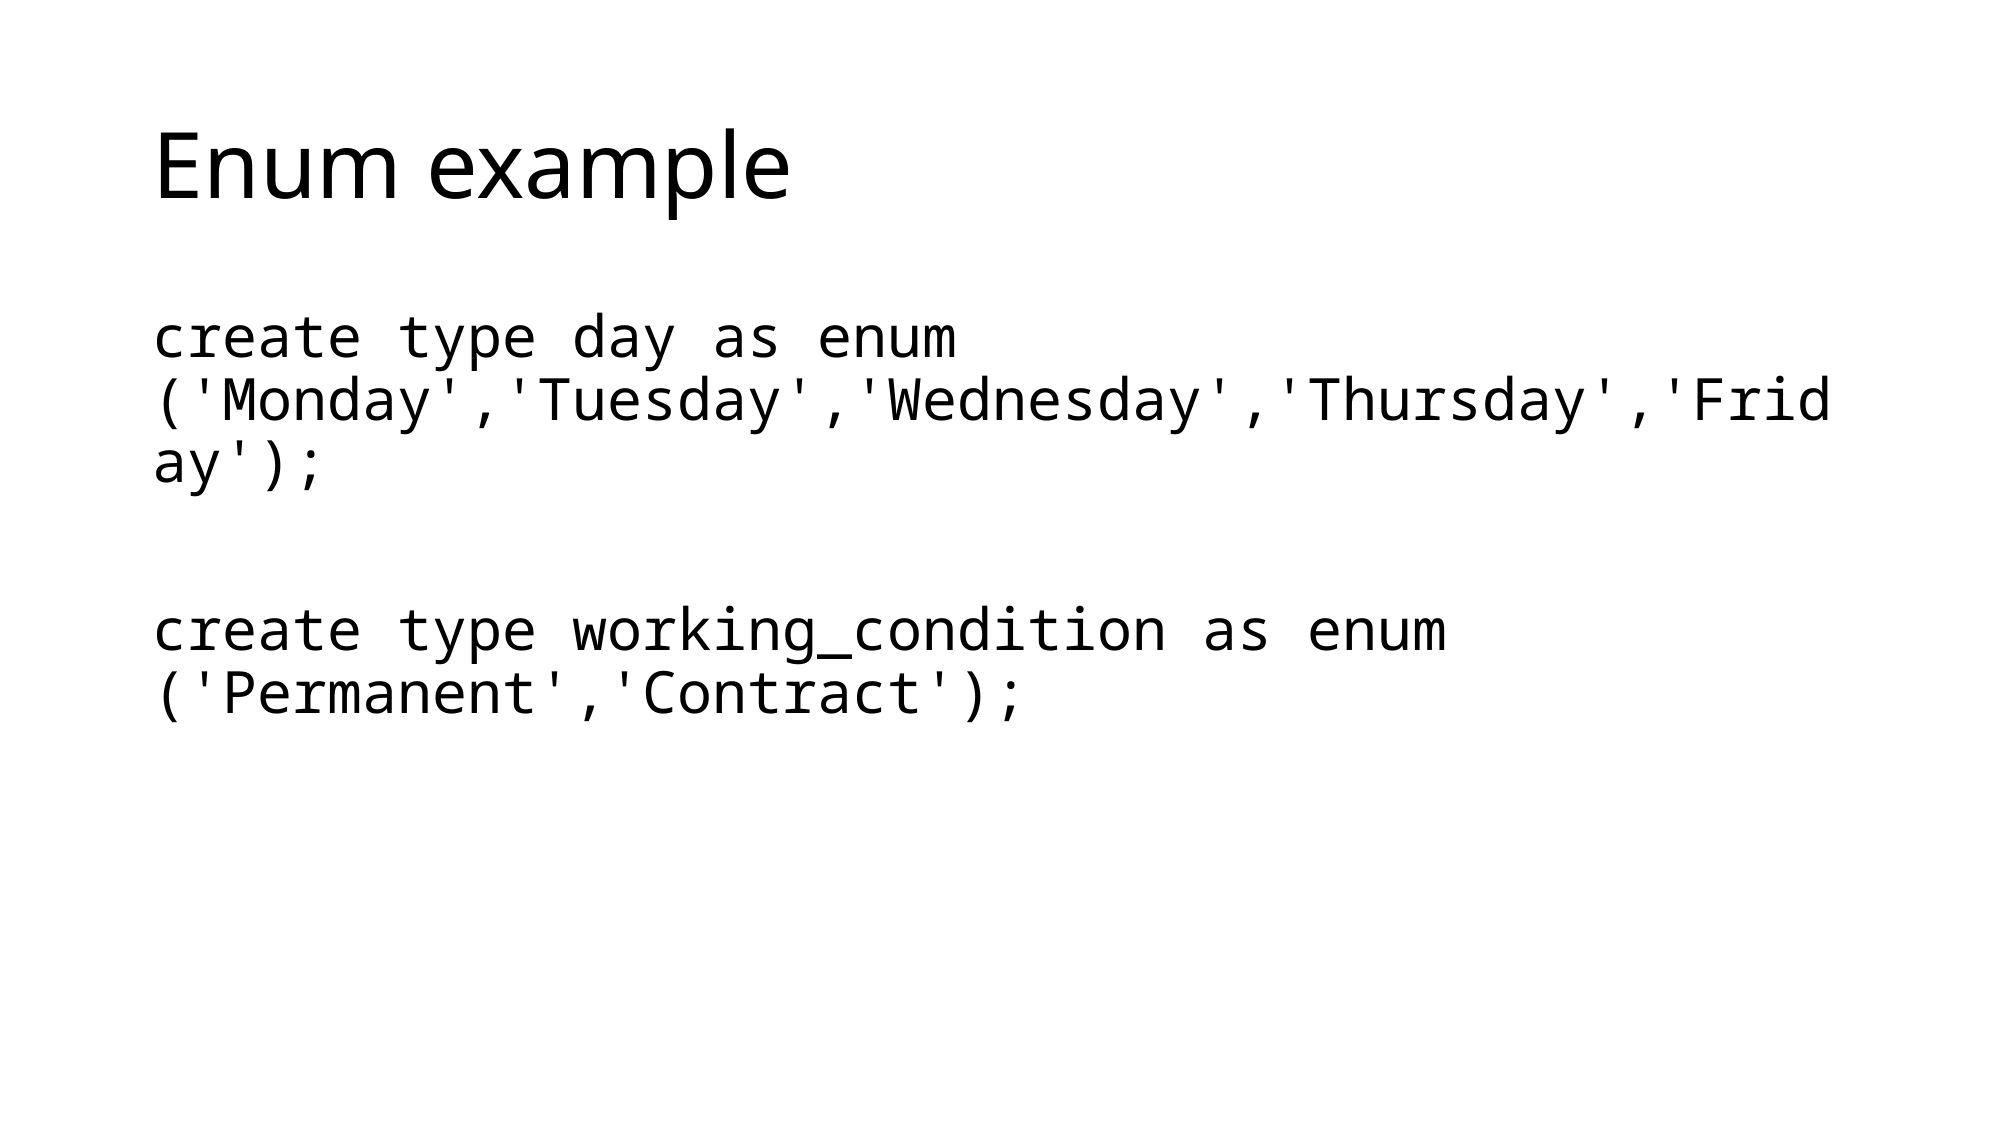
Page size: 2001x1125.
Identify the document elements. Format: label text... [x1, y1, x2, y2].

title Enum example [137, 59, 1863, 278]
list create type day as enum ('Monday','Tuesday','Wednesday','Thursday','Friday'); create type working_condition as enum ('Permanent','Contract'); [137, 299, 1863, 1014]
